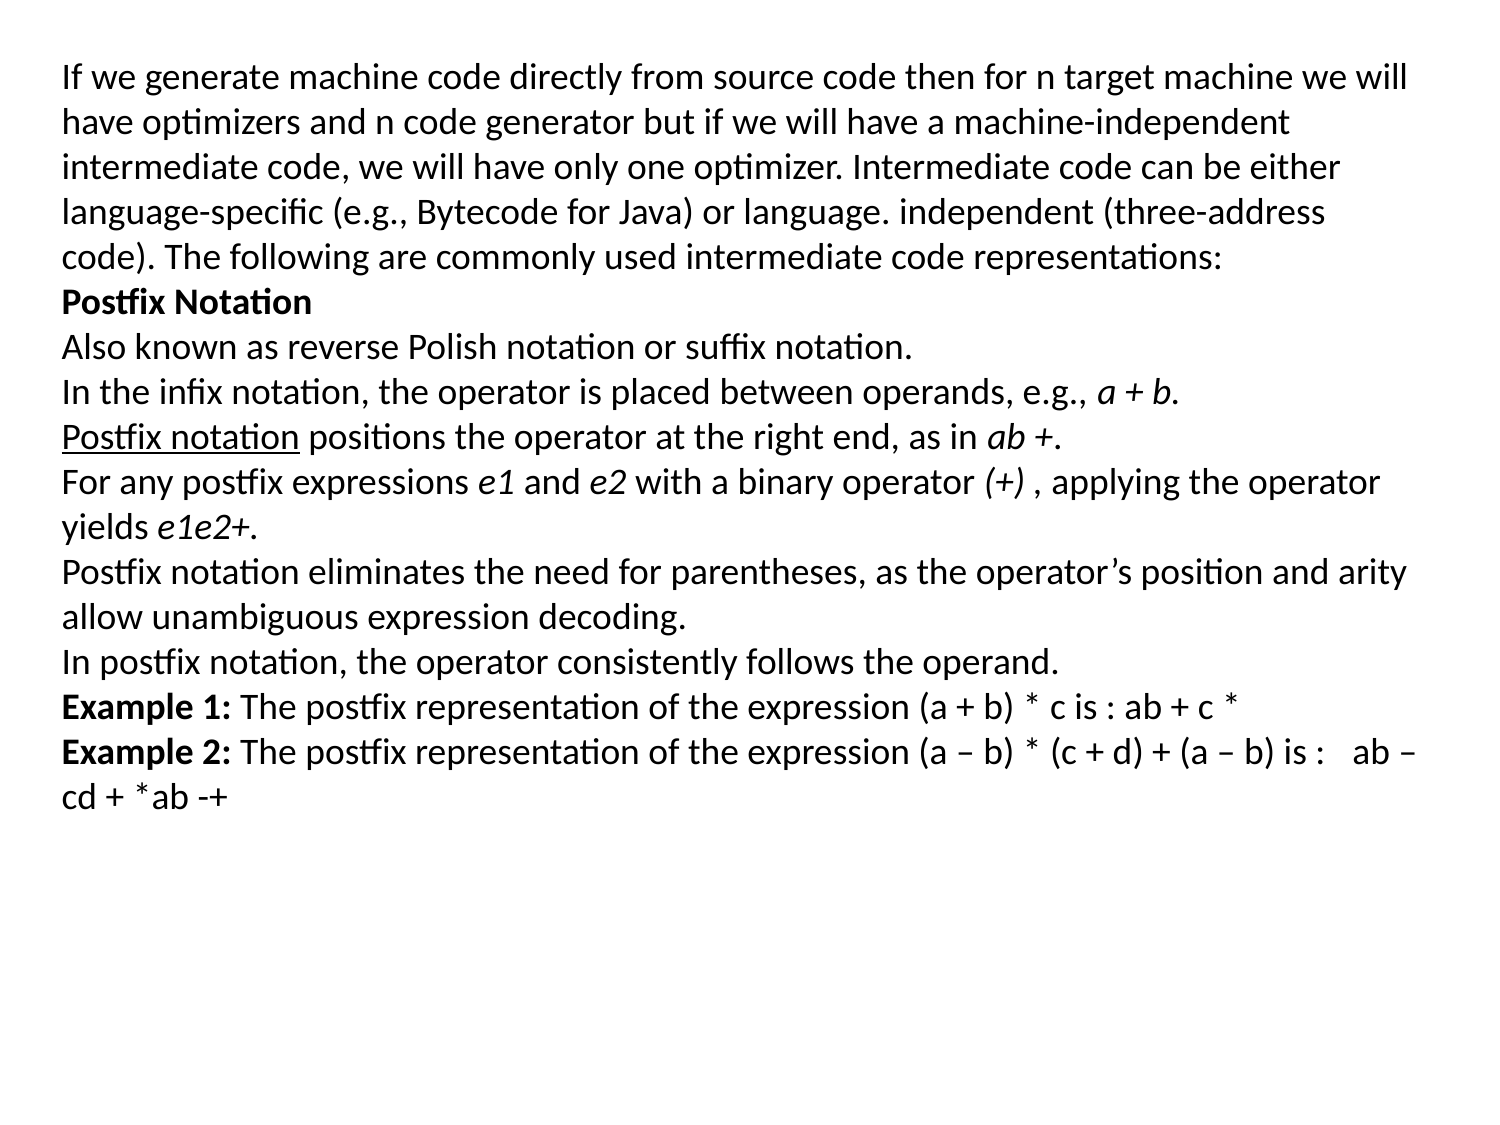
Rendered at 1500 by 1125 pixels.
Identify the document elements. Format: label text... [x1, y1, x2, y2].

text_box If we generate machine code directly from source code then for n target machine we will have optimizers and n code generator but if we will have a machine-independent intermediate code, we will have only one optimizer. Intermediate code can be either language-specific (e.g., Bytecode for Java) or language. independent (three-address code). The following are commonly used intermediate code representations: Postfix Notation Also known as reverse Polish notation or suffix notation. In the infix notation, the operator is placed between operands, e.g., a + b. Postfix notation positions the operator at the right end, as in ab +. For any postfix expressions e1 and e2 with a binary operator (+) , applying the operator yields e1e2+. Postfix notation eliminates the need for parentheses, as the operator’s position and arity allow unambiguous expression decoding. In postfix notation, the operator consistently follows the operand. Example 1: The postfix representation of the expression (a + b) * c is : ab + c * Example 2: The postfix representation of the expression (a – b) * (c + d) + (a – b) is : ab – cd + *ab -+ [46, 44, 1442, 825]
